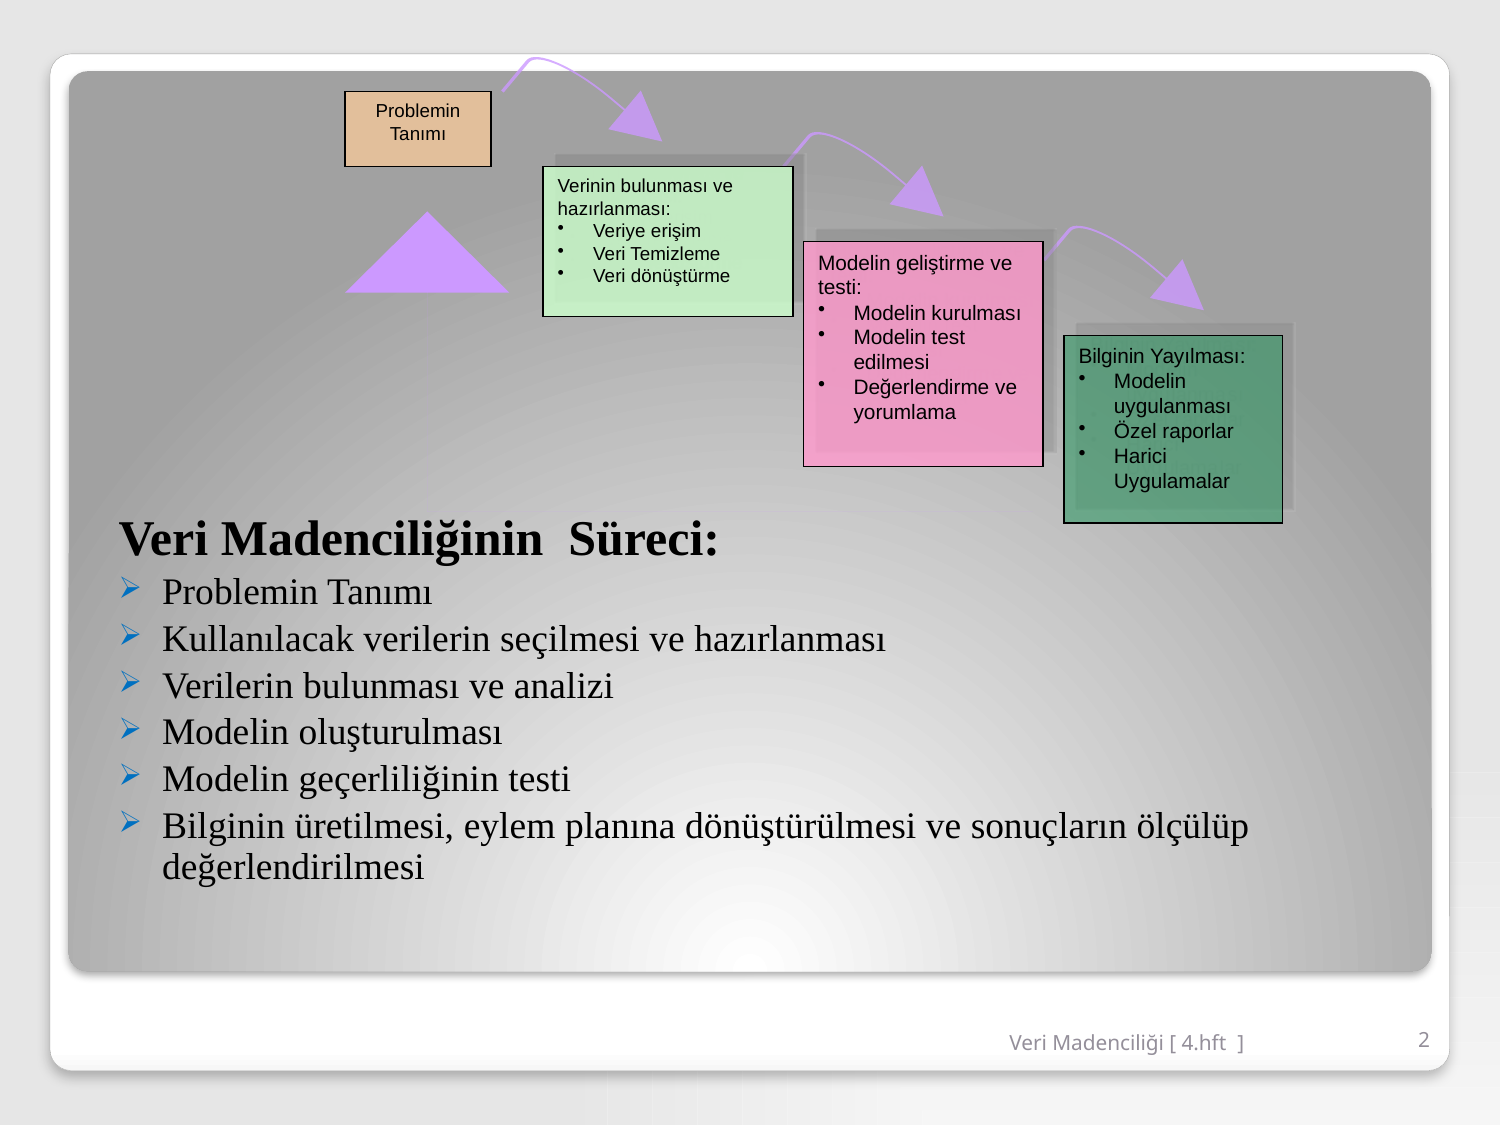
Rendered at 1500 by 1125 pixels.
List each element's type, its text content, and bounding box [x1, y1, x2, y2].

slide_number 2 [1370, 1002, 1445, 1063]
list Veri Madenciliğinin Süreci: Problemin Tanımı Kullanılacak verilerin seçilmesi ve hazırlanması Verilerin bulunması ve analizi Modelin oluşturulması Modelin geçerliliğinin testi Bilginin üretilmesi, eylem planına dönüştürülmesi ve sonuçların ölçülüp değerlendirilmesi [88, 816, 1369, 971]
footer Veri Madenciliği [ 4.hft ] [994, 1002, 1370, 1063]
list Veri Madenciliğinin Süreci: Problemin Tanımı Kullanılacak verilerin seçilmesi ve hazırlanması Verilerin bulunması ve analizi Modelin oluşturulması Modelin geçerliliğinin testi Bilginin üretilmesi, eylem planına dönüştürülmesi ve sonuçların ölçülüp değerlendirilmesi [88, 314, 1369, 815]
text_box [344, 42, 1500, 550]
